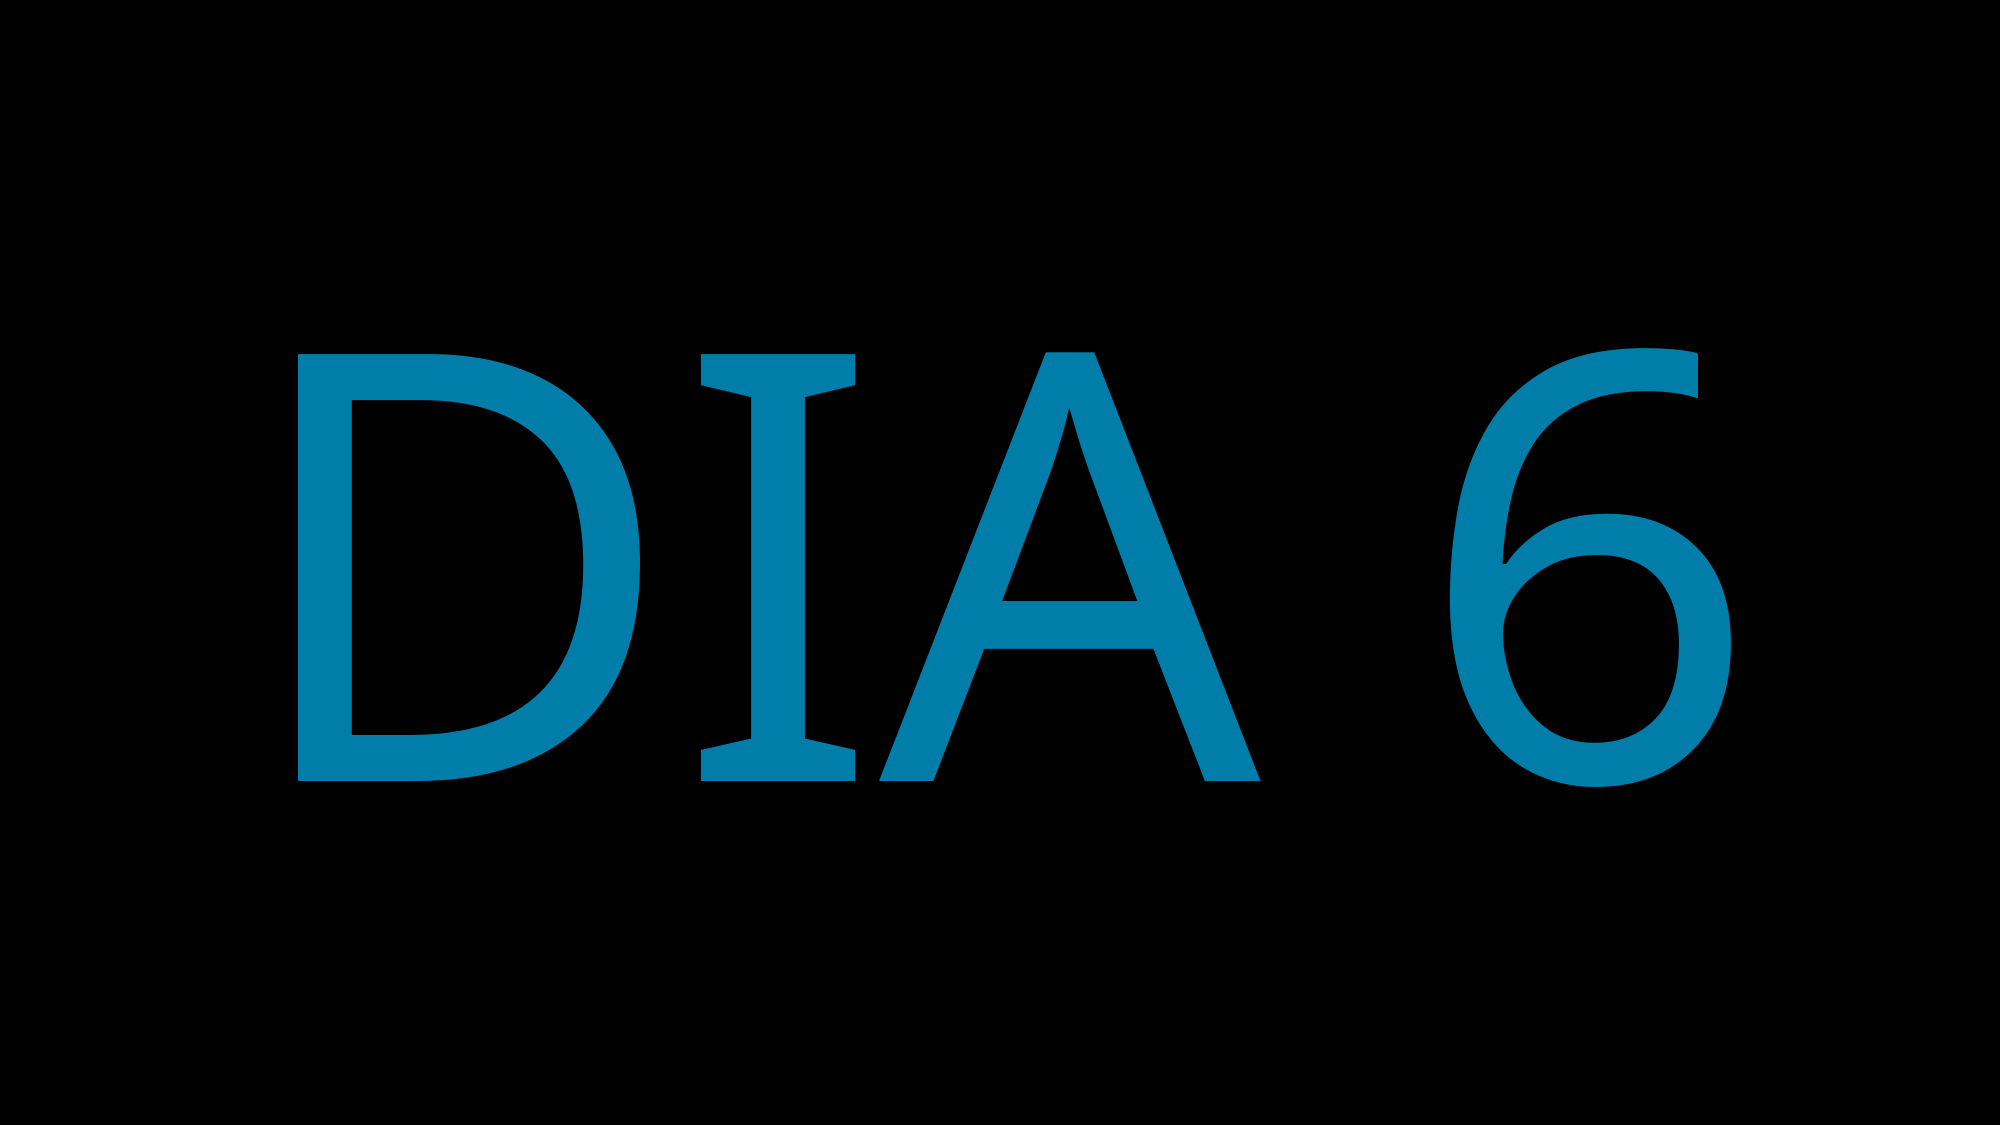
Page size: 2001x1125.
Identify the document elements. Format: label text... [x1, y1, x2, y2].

text_box DIA 6 [0, 176, 2000, 909]
